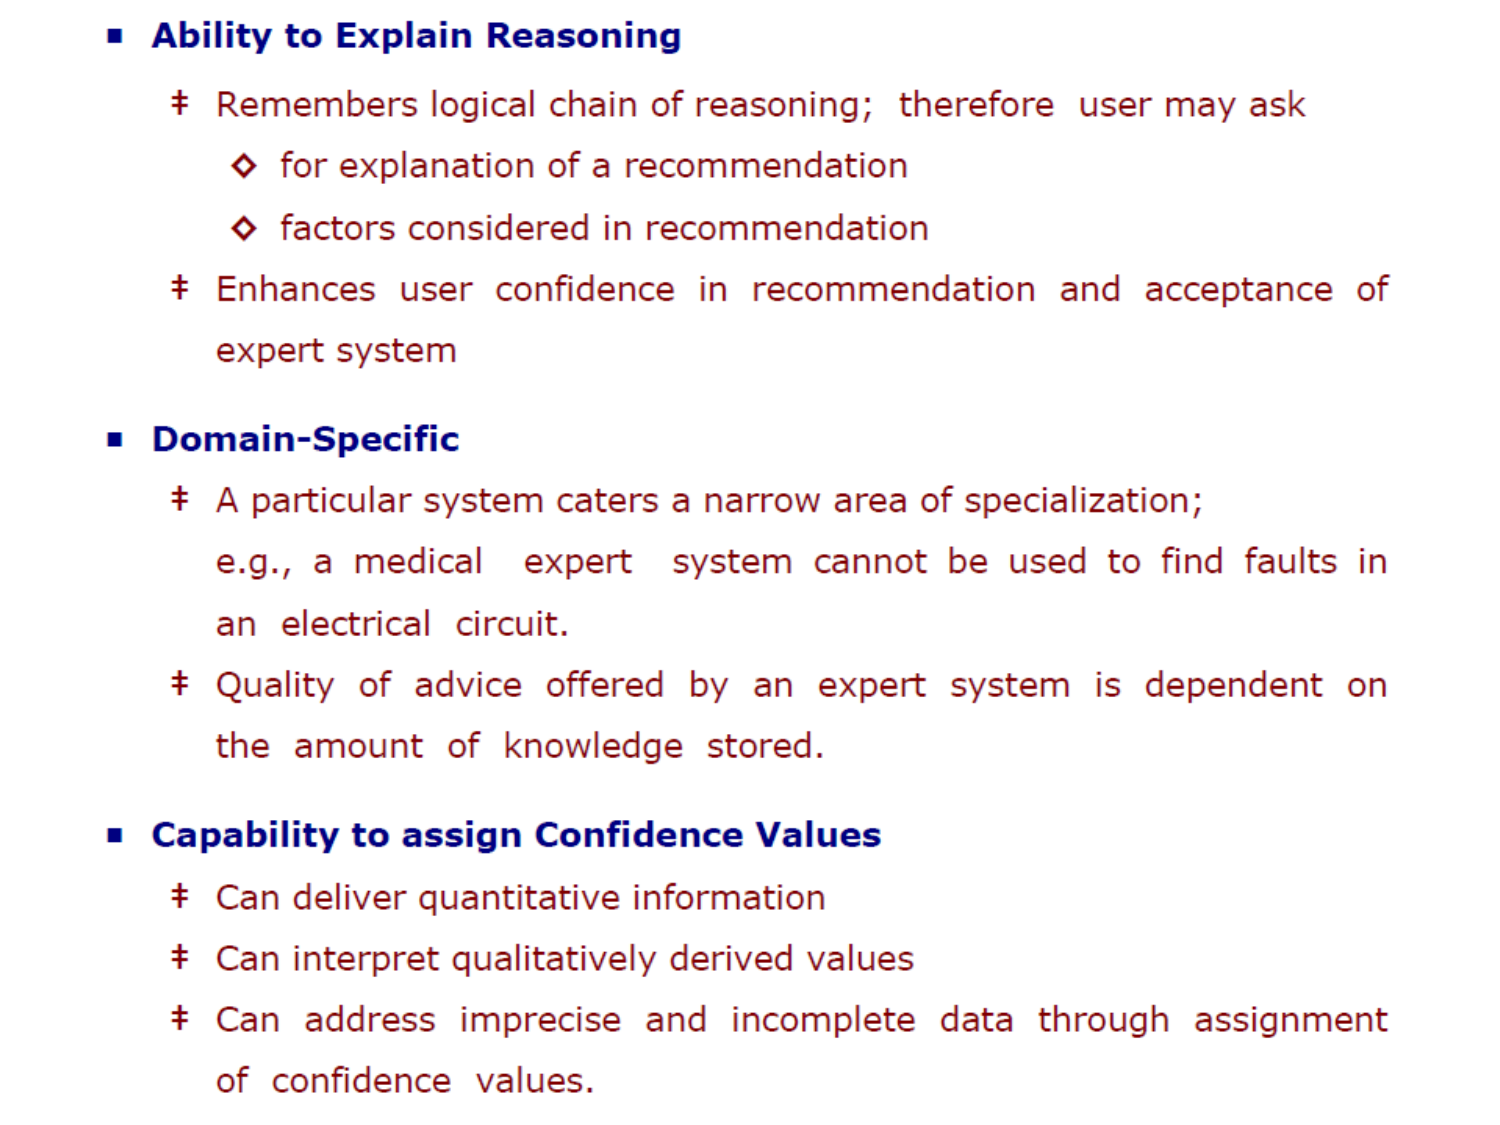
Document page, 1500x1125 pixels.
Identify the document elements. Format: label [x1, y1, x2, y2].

picture [99, 15, 1401, 1110]
